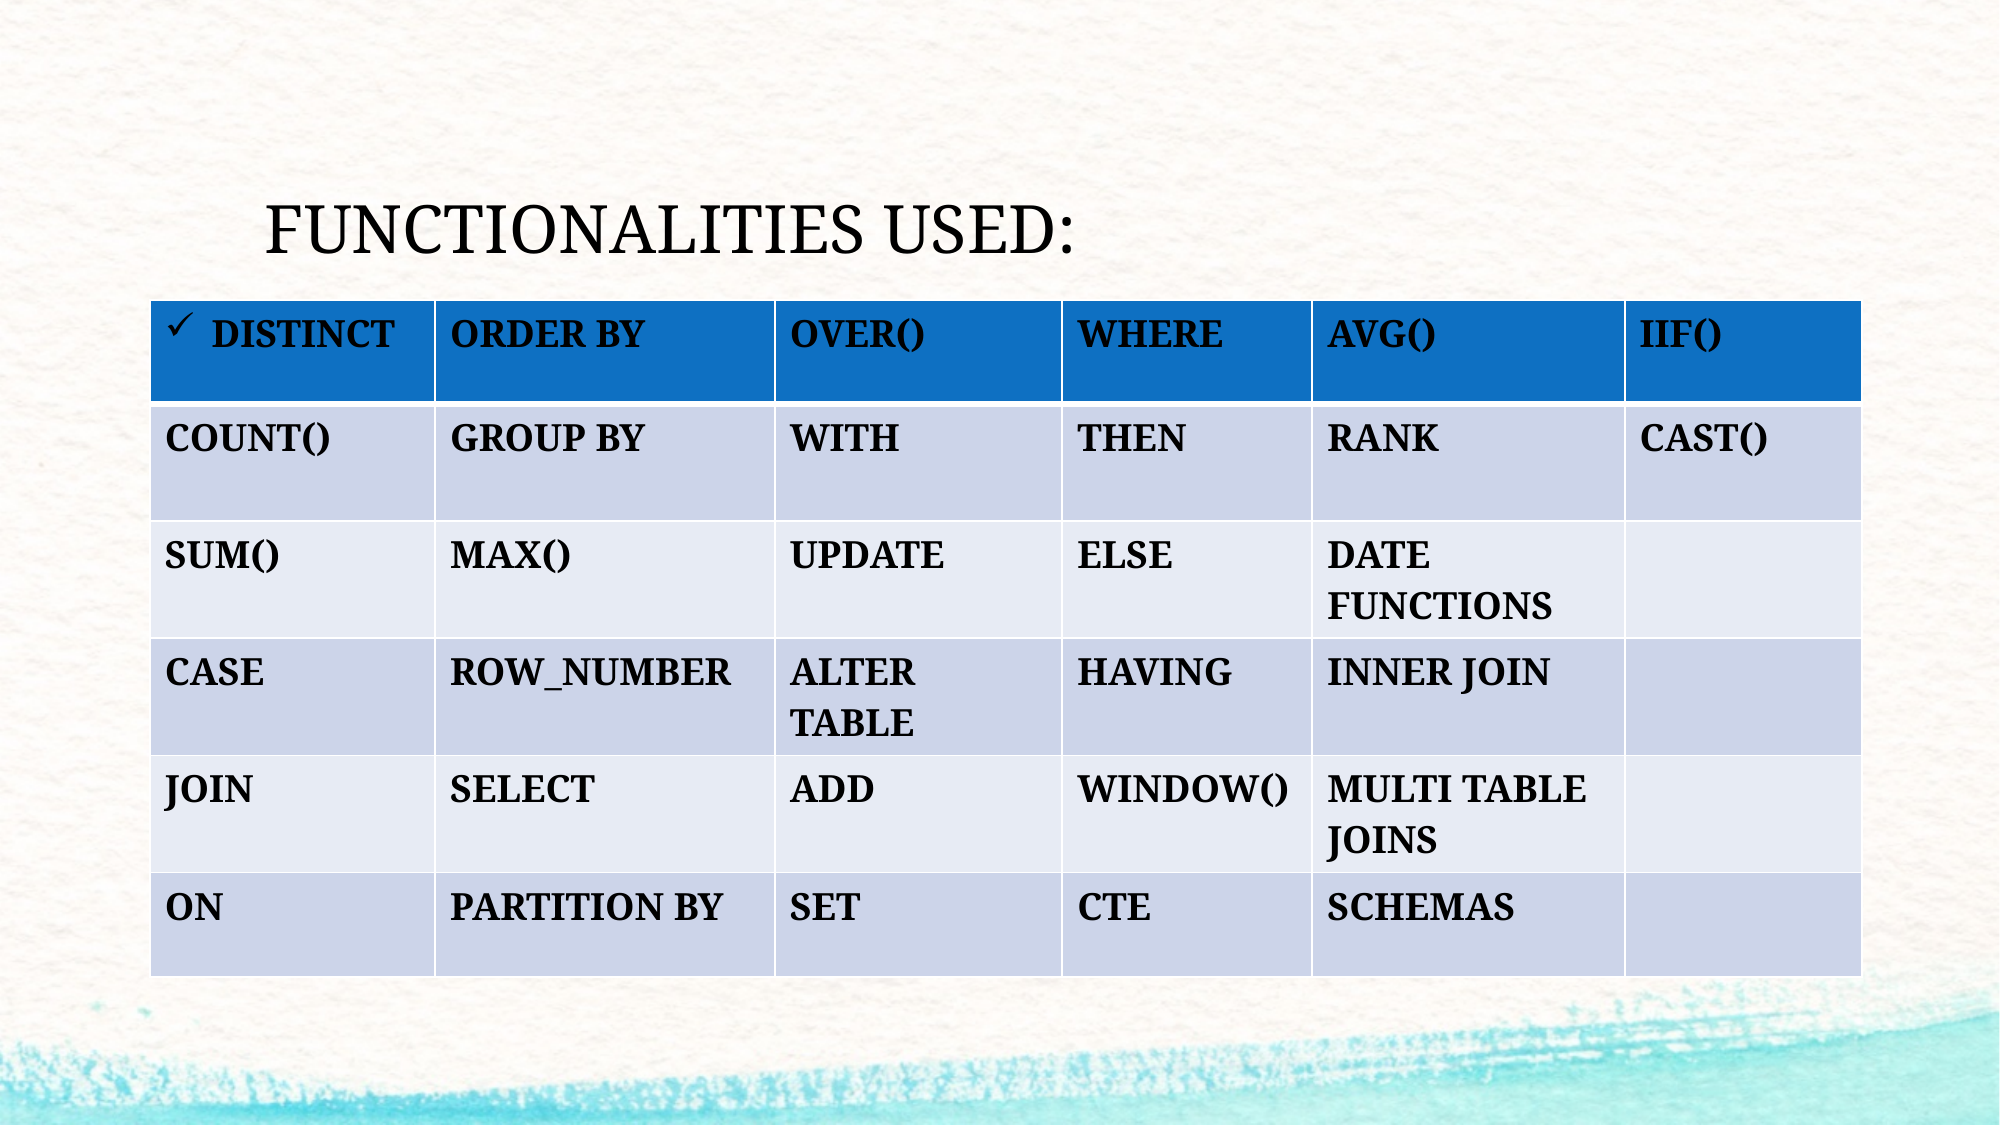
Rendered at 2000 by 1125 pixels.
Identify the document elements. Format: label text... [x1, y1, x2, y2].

title FUNCTIONALITIES USED: [249, 87, 1825, 275]
table_cell SCHEMAS [1313, 873, 1624, 976]
table_cell WITH [776, 407, 1061, 520]
table_cell INNER JOIN [1313, 639, 1624, 755]
table_cell ALTER TABLE [776, 639, 1061, 755]
table_cell WINDOW() [1063, 756, 1311, 872]
table_cell PARTITION BY [436, 873, 774, 976]
table_header ORDER BY [436, 301, 774, 401]
table_cell CASE [151, 639, 434, 755]
table_cell RANK [1313, 407, 1624, 520]
table_header AVG() [1313, 301, 1624, 401]
table_cell ON [151, 873, 434, 976]
table_cell [1626, 756, 1861, 872]
table_cell ADD [776, 756, 1061, 872]
table_cell SELECT [436, 756, 774, 872]
table_cell SET [776, 873, 1061, 976]
table_cell SUM() [151, 522, 434, 637]
table_cell ROW_NUMBER [436, 639, 774, 755]
table_cell [1626, 873, 1861, 976]
table_header DISTINCT [151, 301, 434, 401]
table_cell MAX() [436, 522, 774, 637]
table_cell COUNT() [151, 407, 434, 520]
table_cell [1626, 522, 1861, 637]
table_cell GROUP BY [436, 407, 774, 520]
table_header OVER() [776, 301, 1061, 401]
table_cell HAVING [1063, 639, 1311, 755]
table_cell UPDATE [776, 522, 1061, 637]
table_cell ELSE [1063, 522, 1311, 637]
table_cell MULTI TABLE JOINS [1313, 756, 1624, 872]
table_cell [1626, 639, 1861, 755]
picture [0, 0, 2000, 1125]
table_header IIF() [1626, 301, 1861, 401]
table_cell DATE FUNCTIONS [1313, 522, 1624, 637]
table_cell CTE [1063, 873, 1311, 976]
table_header WHERE [1063, 301, 1311, 401]
table_cell THEN [1063, 407, 1311, 520]
table_cell CAST() [1626, 407, 1861, 520]
table_cell JOIN [151, 756, 434, 872]
